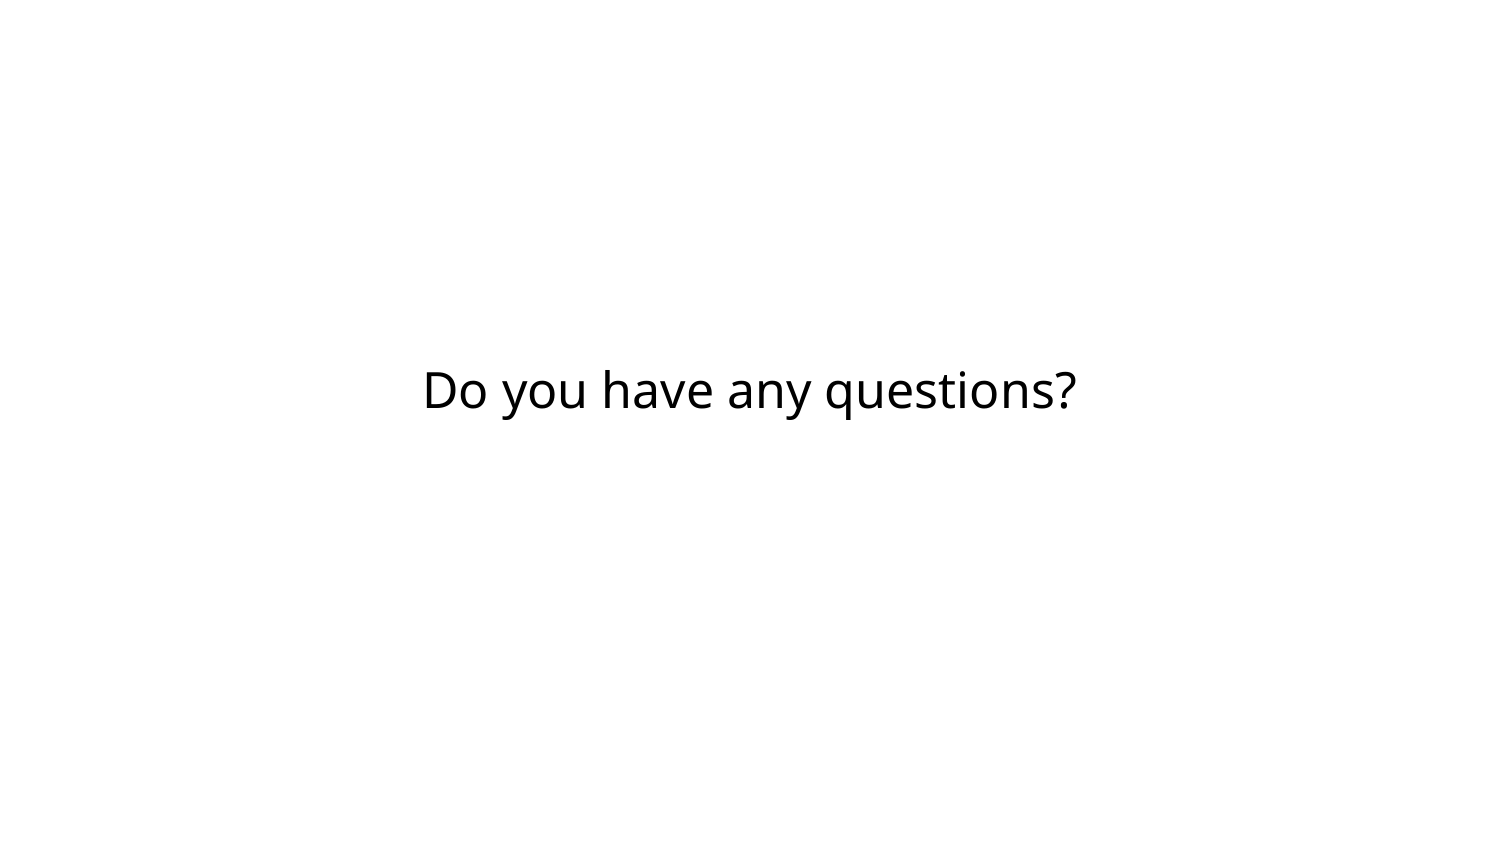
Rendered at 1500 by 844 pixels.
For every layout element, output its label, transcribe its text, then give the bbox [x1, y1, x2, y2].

title Do you have any questions? [75, 343, 1425, 438]
